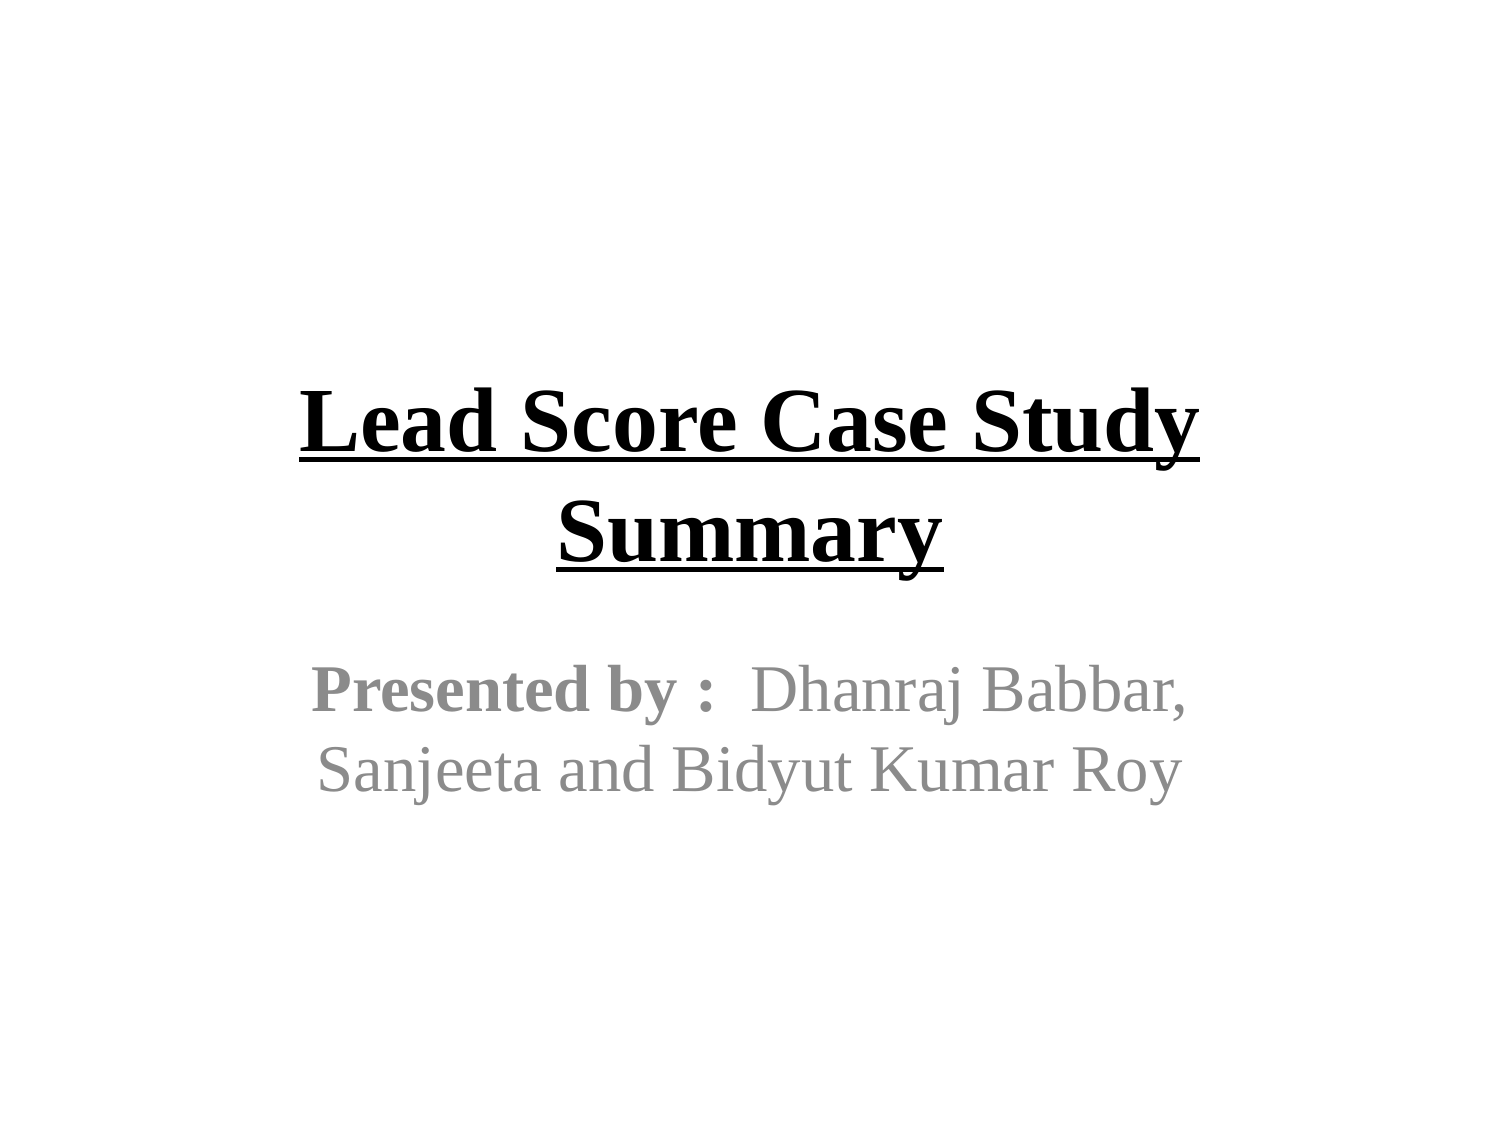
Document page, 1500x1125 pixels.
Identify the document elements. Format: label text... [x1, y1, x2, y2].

title Lead Score Case Study Summary [112, 349, 1388, 591]
subtitle Presented by : Dhanraj Babbar, Sanjeeta and Bidyut Kumar Roy [225, 637, 1275, 925]
